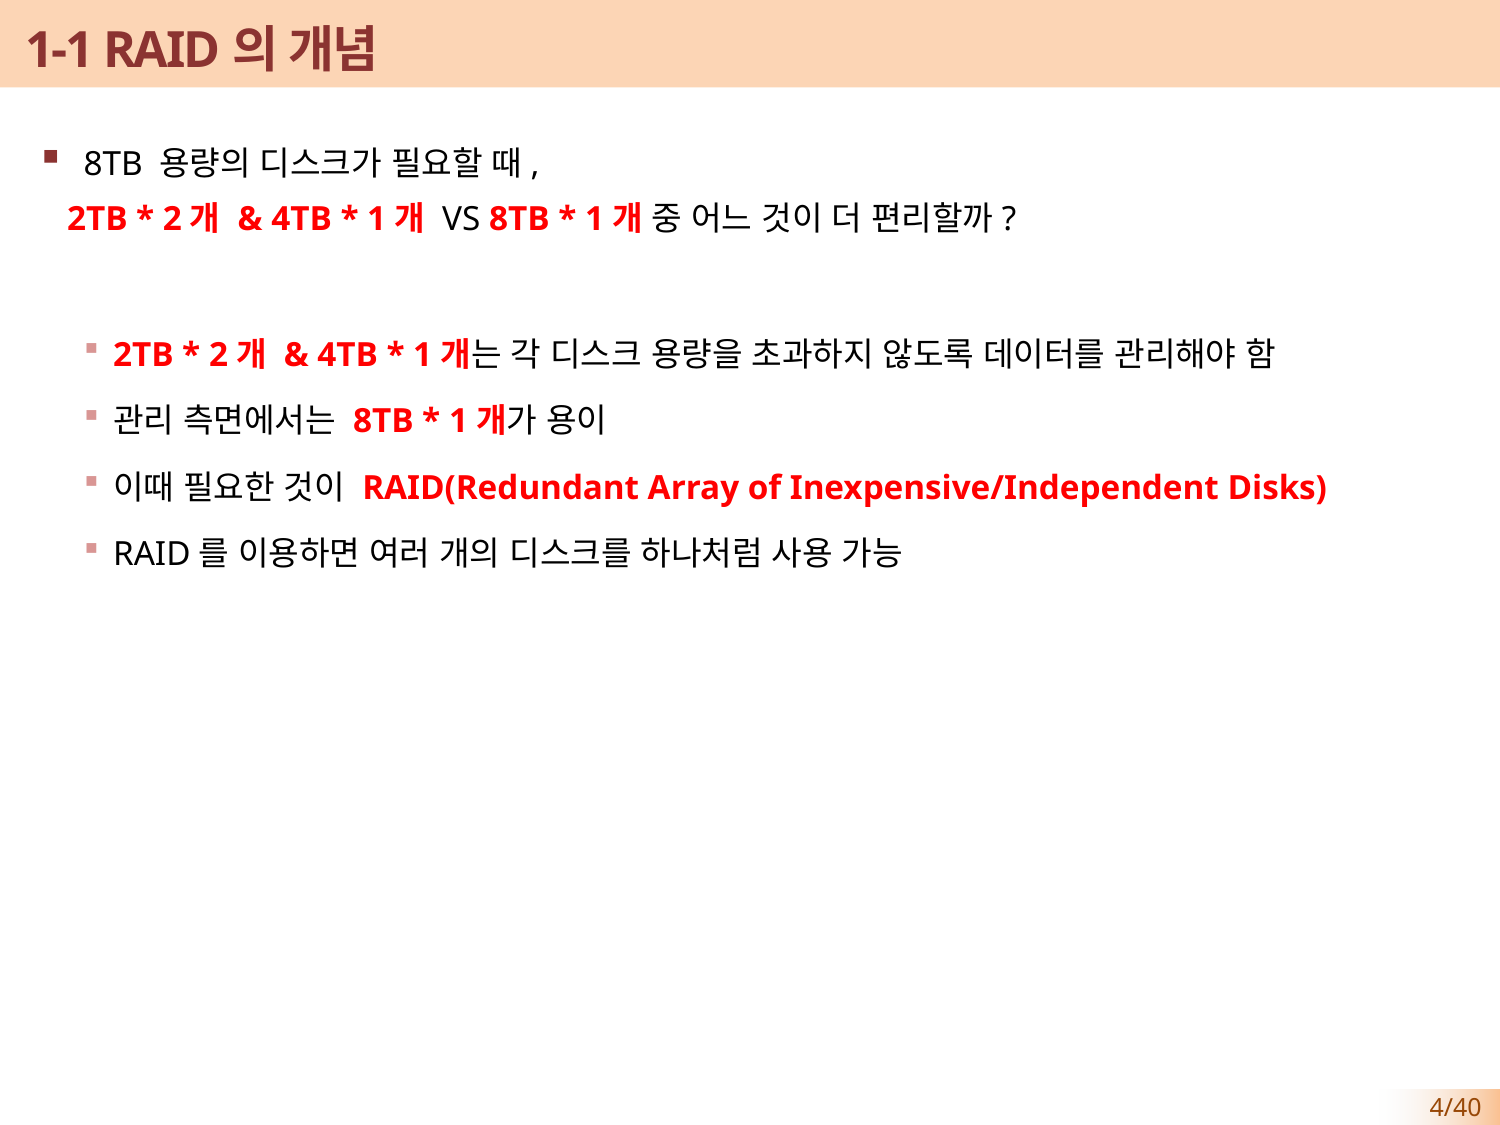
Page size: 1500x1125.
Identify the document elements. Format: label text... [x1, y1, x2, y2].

list 8TB 용량의 디스크가 필요할 때, 2TB * 2개 & 4TB * 1개 VS 8TB * 1개 중 어느 것이 더 편리할까? 2TB * 2개 & 4TB * 1개는 각 디스크 용량을 초과하지 않도록 데이터를 관리해야 함 관리 측면에서는 8TB * 1개가 용이 이때 필요한 것이 RAID(Redundant Array of Inexpensive/Independent Disks) RAID를 이용하면 여러 개의 디스크를 하나처럼 사용 가능 [10, 126, 1481, 1057]
title 1-1 RAID의 개념 [10, 8, 1260, 87]
